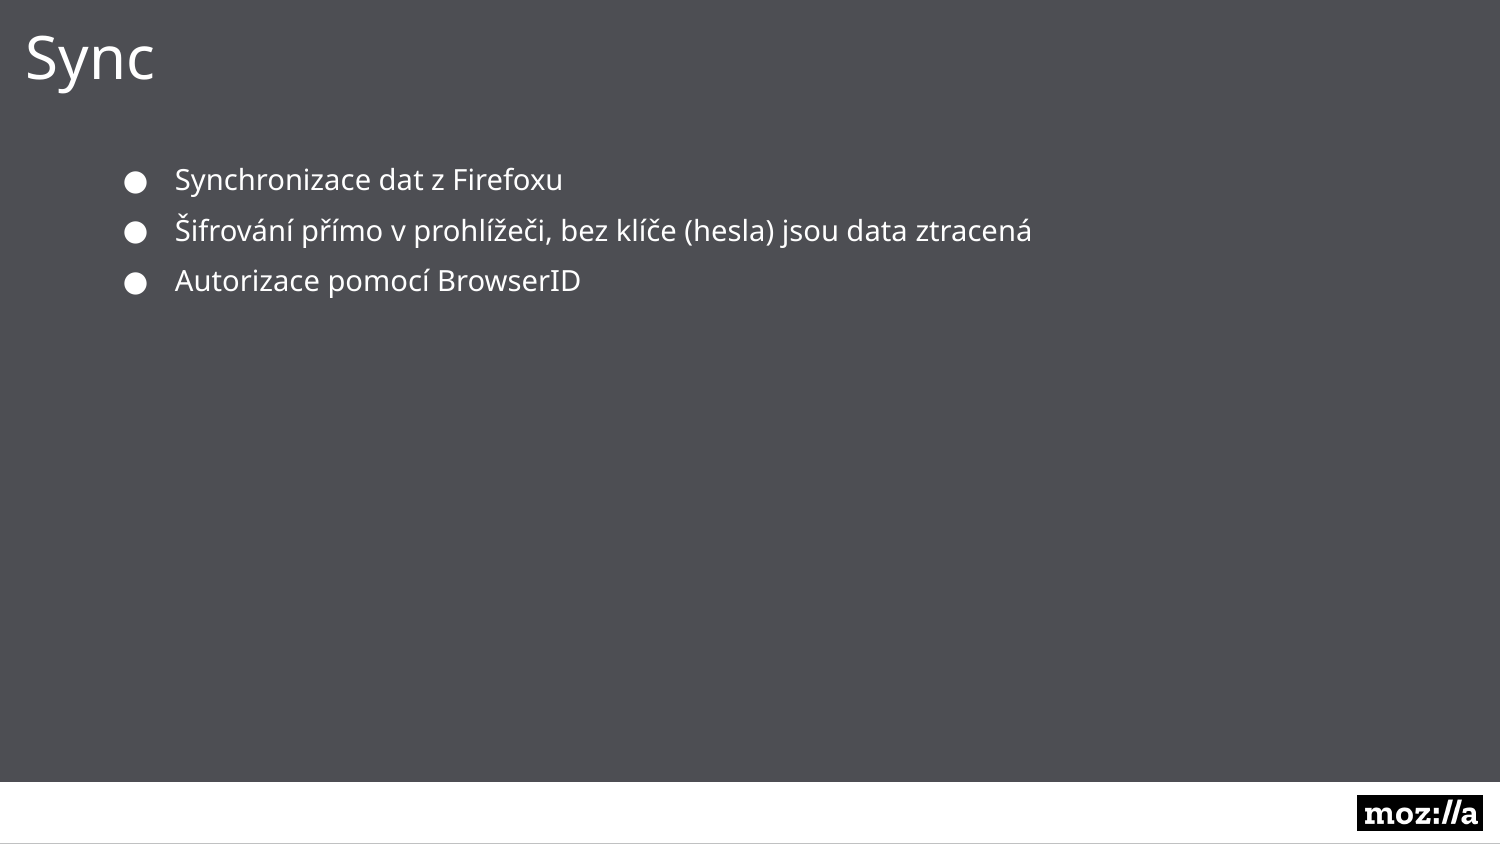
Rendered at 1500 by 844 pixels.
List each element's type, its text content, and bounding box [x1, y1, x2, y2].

picture [1357, 795, 1483, 831]
list Sync [17, 7, 1259, 105]
list Synchronizace dat z Firefoxu Šifrování přímo v prohlížeči, bez klíče (hesla) jsou data ztracená Autorizace pomocí BrowserID [91, 138, 1470, 748]
